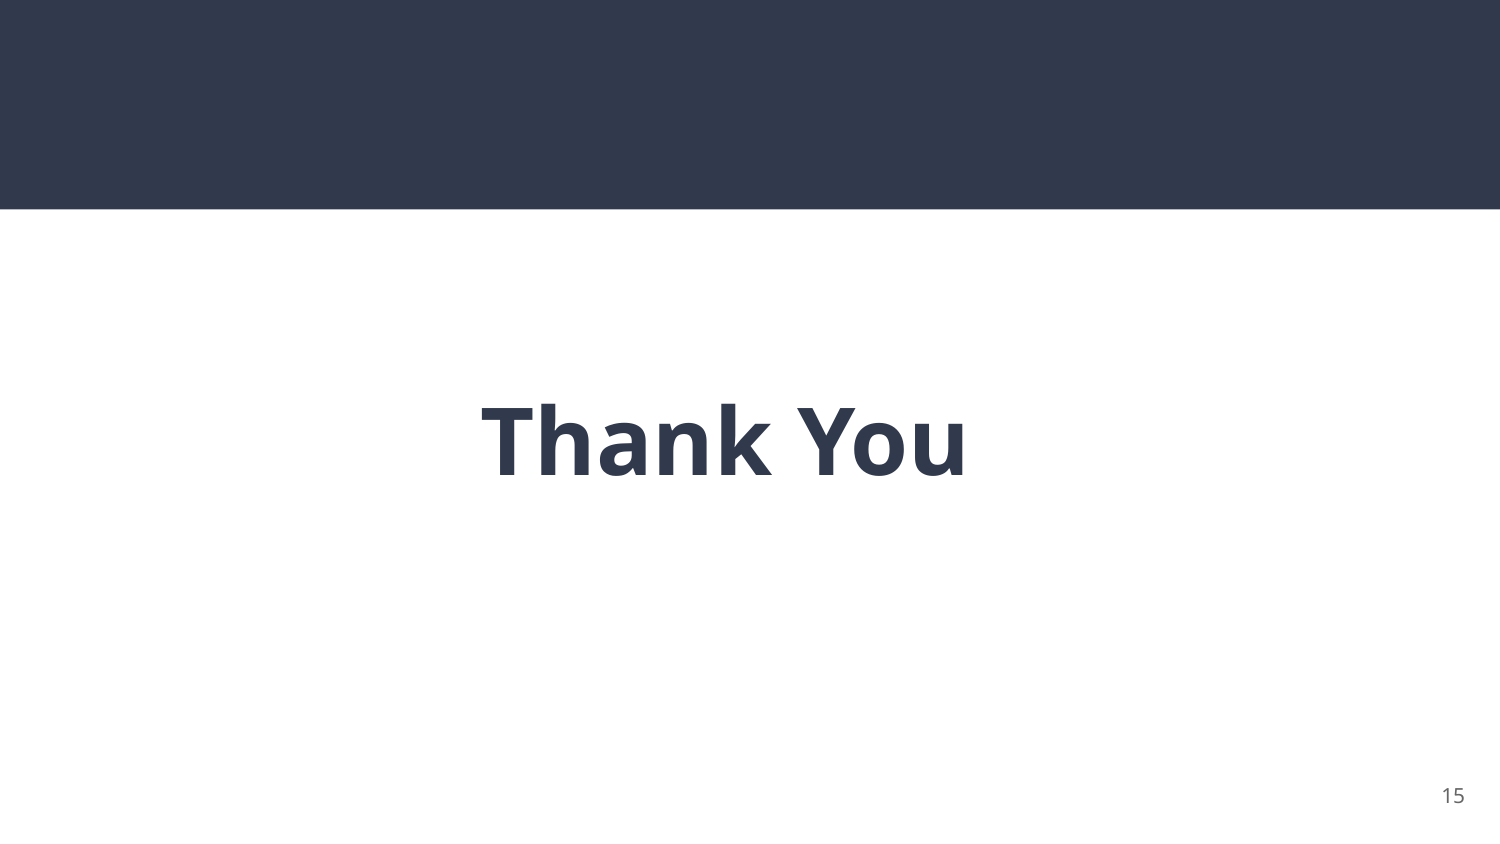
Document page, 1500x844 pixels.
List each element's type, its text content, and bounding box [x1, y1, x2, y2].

slide_number 14 [1389, 764, 1480, 830]
title Thank You [126, 366, 1325, 628]
